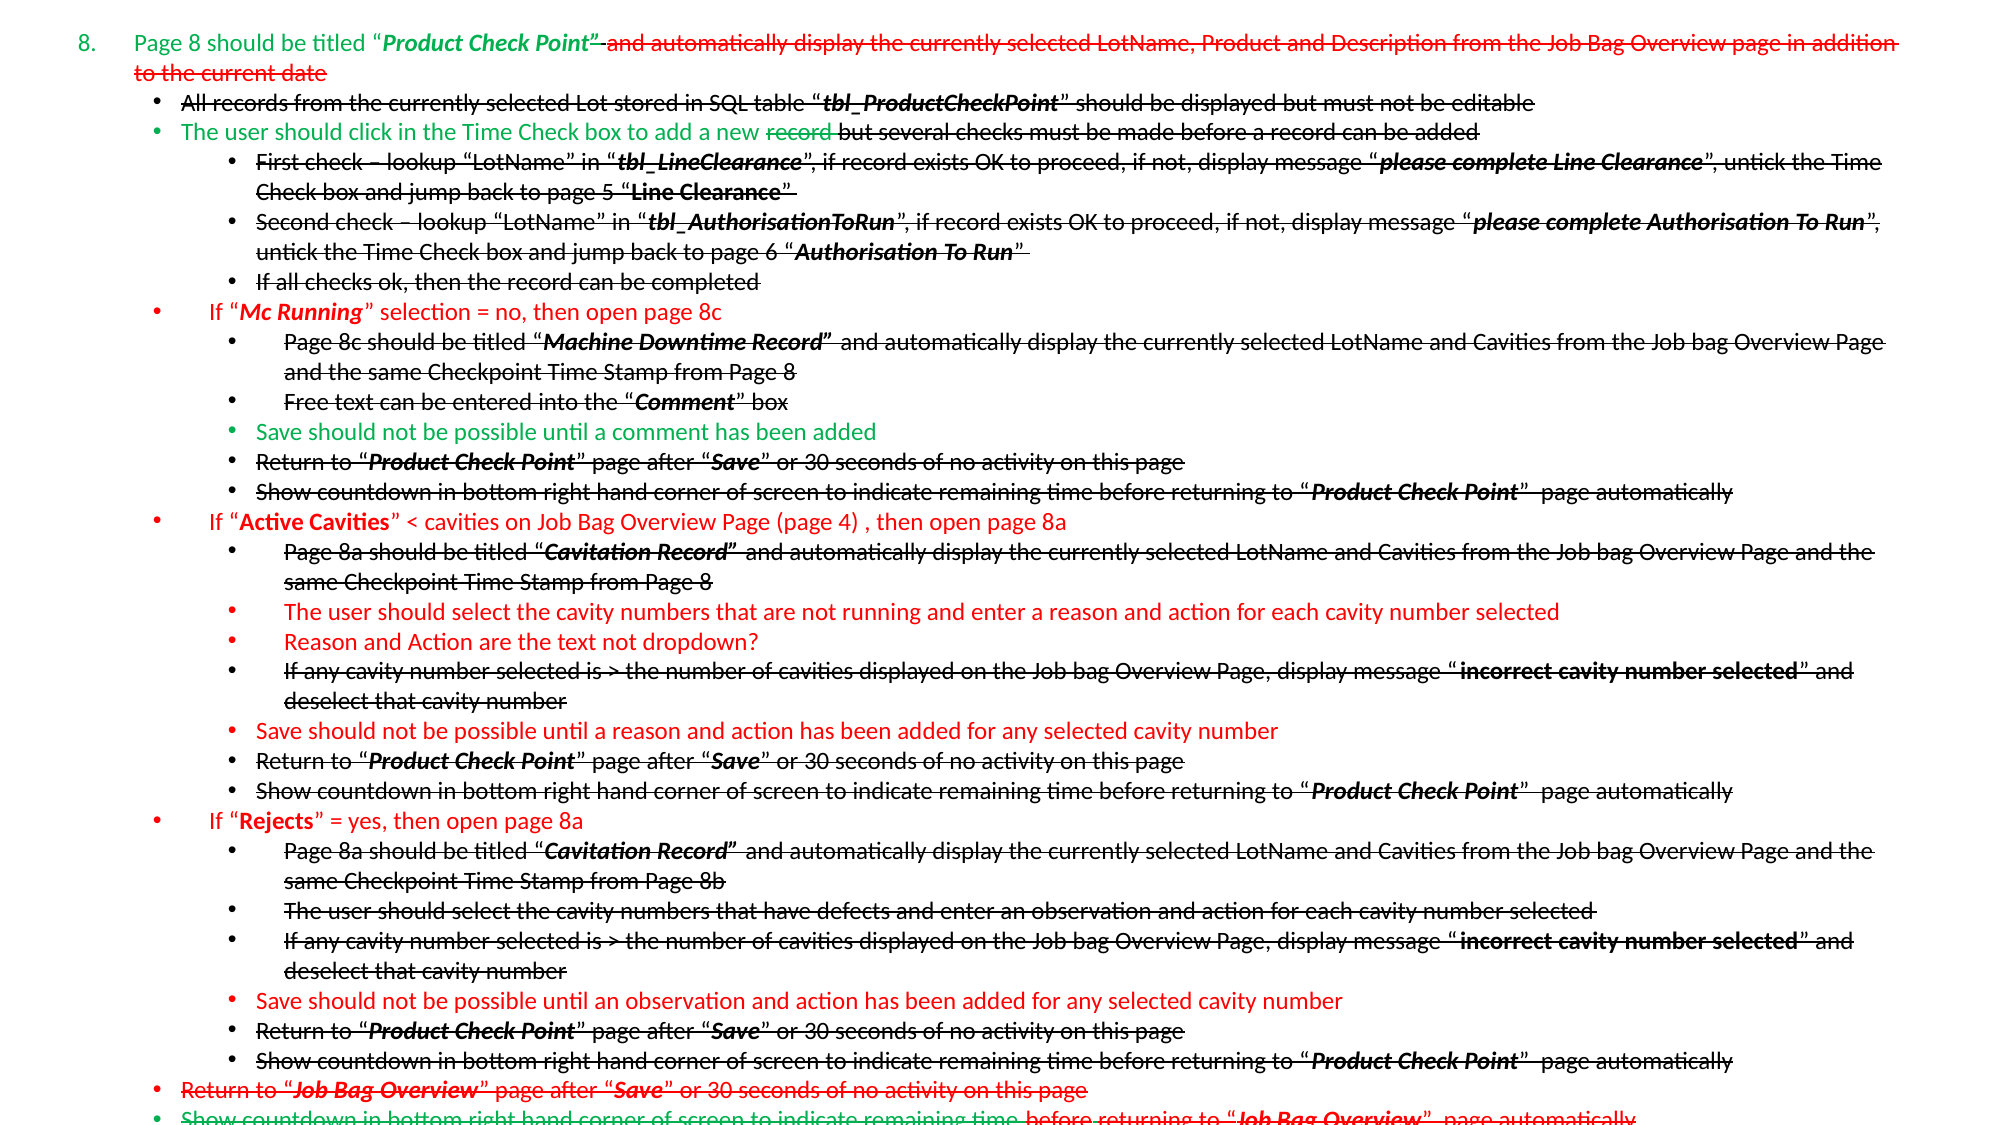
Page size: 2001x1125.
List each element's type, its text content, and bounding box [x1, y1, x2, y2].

text_box Page 8 should be titled “Product Check Point” and automatically display the currently selected LotName, Product and Description from the Job Bag Overview page in addition to the current date All records from the currently selected Lot stored in SQL table “tbl_ProductCheckPoint” should be displayed but must not be editable The user should click in the Time Check box to add a new record but several checks must be made before a record can be added First check – lookup “LotName” in “tbl_LineClearance”, if record exists OK to proceed, if not, display message “please complete Line Clearance”, untick the Time Check box and jump back to page 5 “Line Clearance” Second check – lookup “LotName” in “tbl_AuthorisationToRun”, if record exists OK to proceed, if not, display message “please complete Authorisation To Run”, untick the Time Check box and jump back to page 6 “Authorisation To Run” If all checks ok, then the record can be completed If “Mc Running” selection = no, then open page 8c Page 8c should be titled “Machine Downtime Record” and automatically display the currently selected LotName and Cavities from the Job bag Overview Page and the same Checkpoint Time Stamp from Page 8 Free text can be entered into the “Comment” box Save should not be possible until a comment has been added Return to “Product Check Point” page after “Save” or 30 seconds of no activity on this page Show countdown in bottom right hand corner of screen to indicate remaining time before returning to “Product Check Point” page automatically If “Active Cavities” < cavities on Job Bag Overview Page (page 4) , then open page 8a Page 8a should be titled “Cavitation Record” and automatically display the currently selected LotName and Cavities from the Job bag Overview Page and the same Checkpoint Time Stamp from Page 8 The user should select the cavity numbers that are not running and enter a reason and action for each cavity number selected Reason and Action are the text not dropdown? If any cavity number selected is > the number of cavities displayed on the Job bag Overview Page, display message “incorrect cavity number selected” and deselect that cavity number Save should not be possible until a reason and action has been added for any selected cavity number Return to “Product Check Point” page after “Save” or 30 seconds of no activity on this page Show countdown in bottom right hand corner of screen to indicate remaining time before returning to “Product Check Point” page automatically If “Rejects” = yes, then open page 8a Page 8a should be titled “Cavitation Record” and automatically display the currently selected LotName and Cavities from the Job bag Overview Page and the same Checkpoint Time Stamp from Page 8b The user should select the cavity numbers that have defects and enter an observation and action for each cavity number selected If any cavity number selected is > the number of cavities displayed on the Job bag Overview Page, display message “incorrect cavity number selected” and deselect that cavity number Save should not be possible until an observation and action has been added for any selected cavity number Return to “Product Check Point” page after “Save” or 30 seconds of no activity on this page Show countdown in bottom right hand corner of screen to indicate remaining time before returning to “Product Check Point” page automatically Return to “Job Bag Overview” page after “Save” or 30 seconds of no activity on this page Show countdown in bottom right hand corner of screen to indicate remaining time before returning to “Job Bag Overview” page automatically [63, 18, 1929, 1125]
